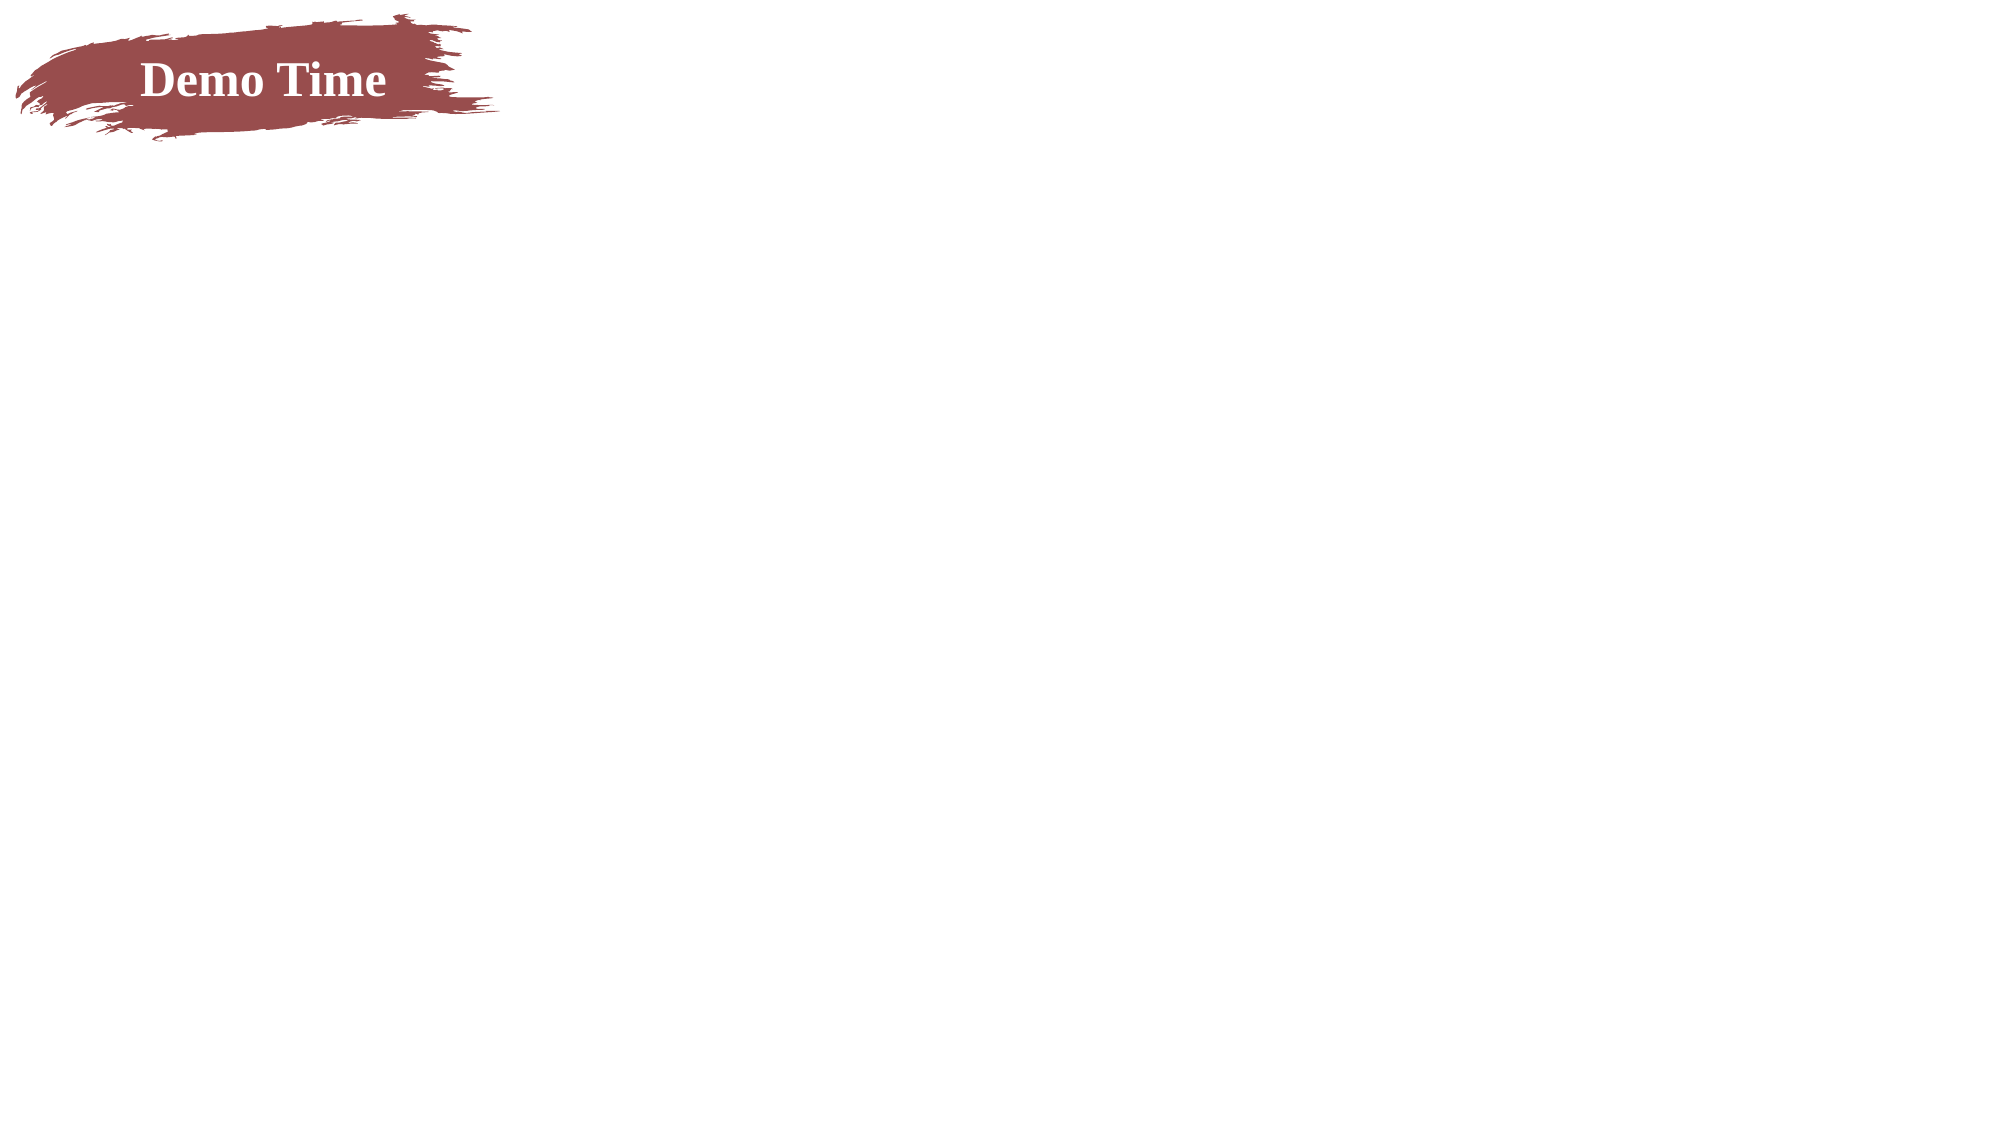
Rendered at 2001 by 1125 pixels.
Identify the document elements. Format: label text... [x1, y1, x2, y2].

text_box Demo Time [125, 39, 611, 115]
text_box [175, 13, 472, 39]
text_box [134, 33, 171, 39]
text_box [15, 37, 418, 142]
